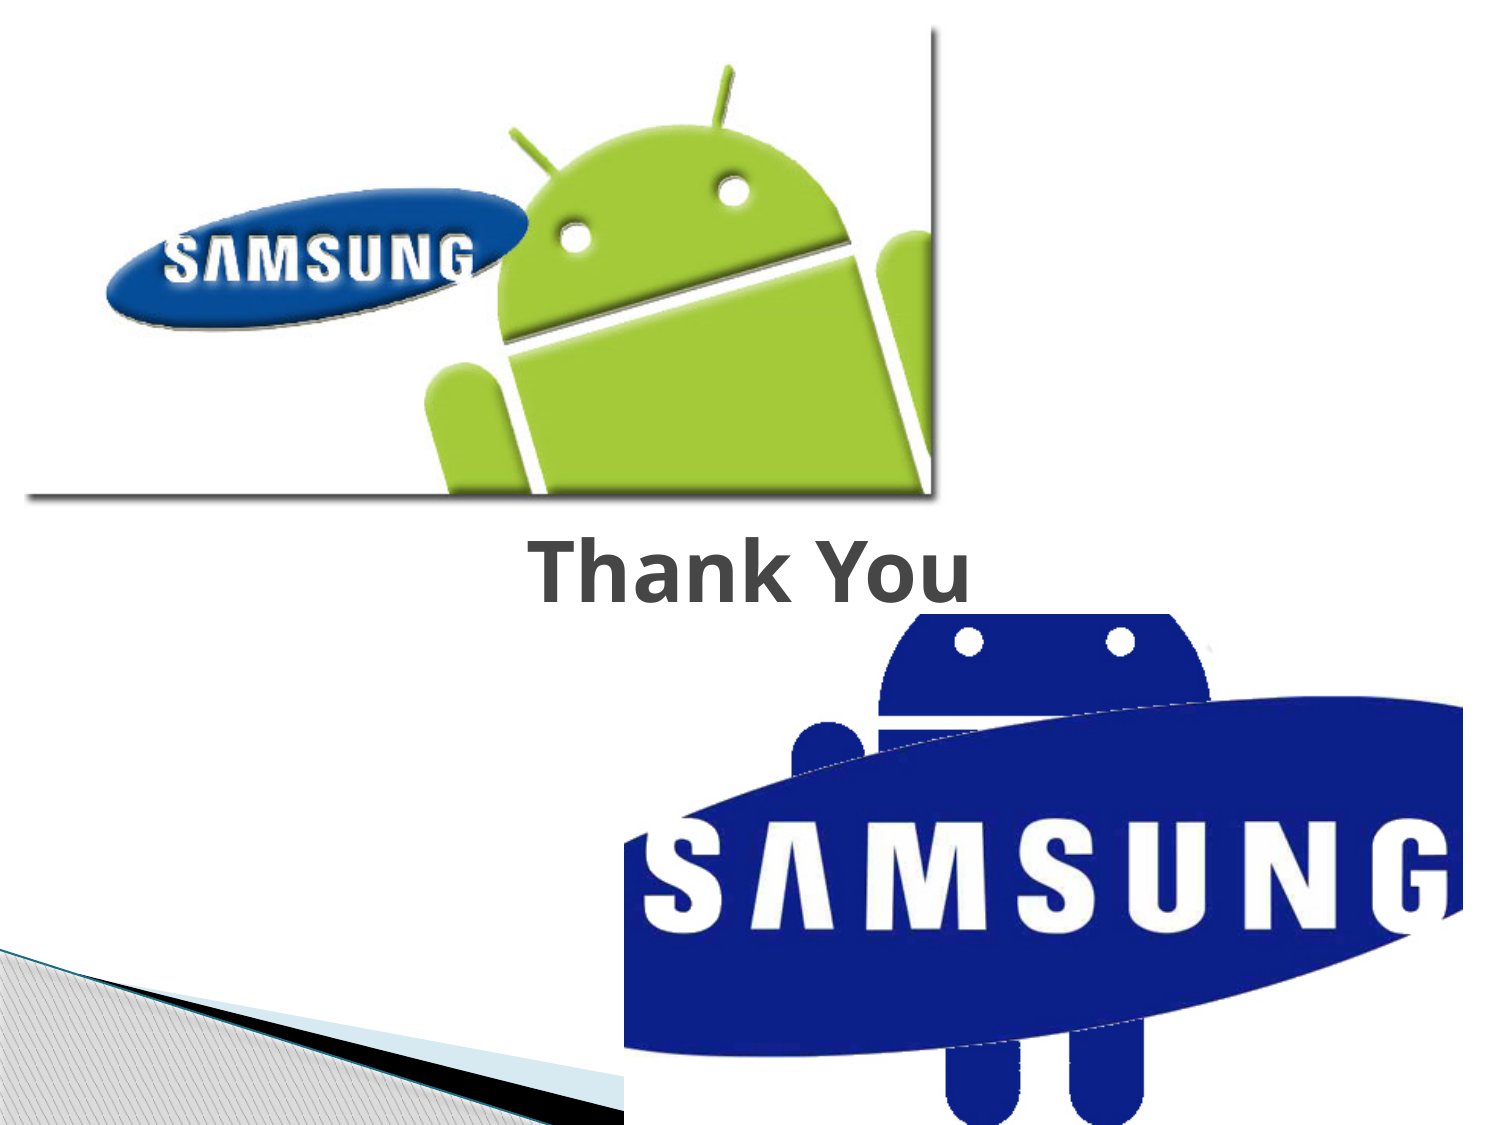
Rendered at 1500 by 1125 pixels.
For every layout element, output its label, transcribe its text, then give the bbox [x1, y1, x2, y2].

picture [624, 614, 1463, 1125]
title Thank You [75, 474, 1425, 663]
picture [24, 24, 947, 510]
